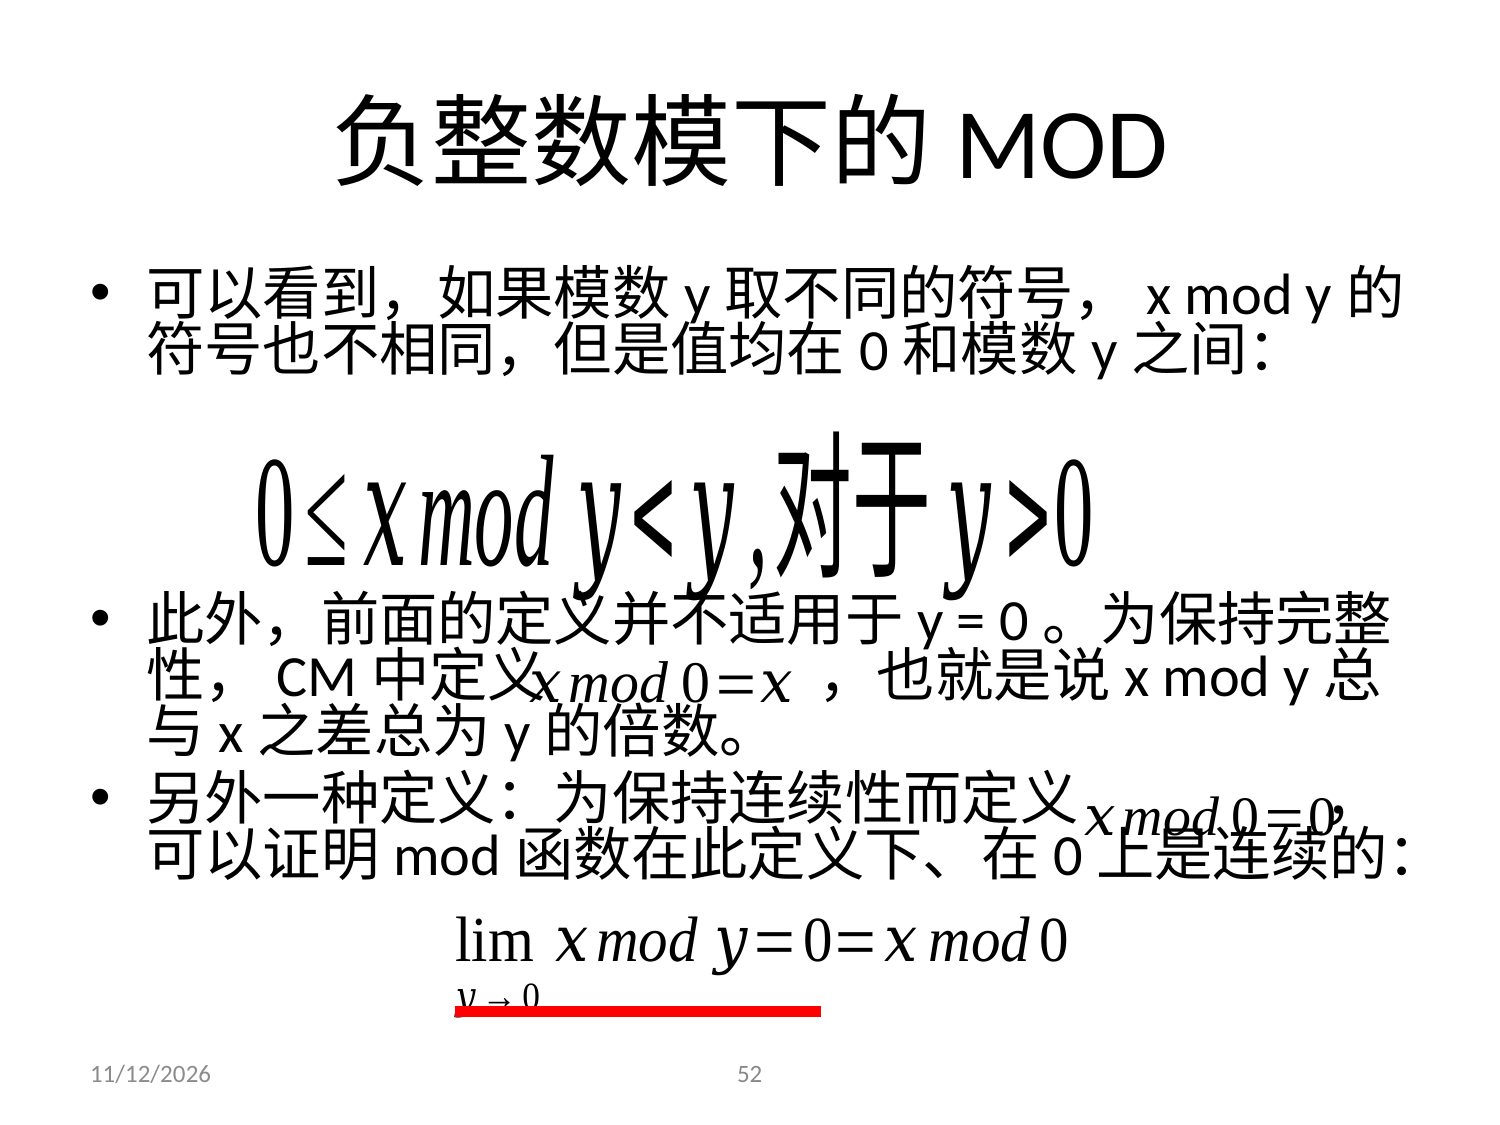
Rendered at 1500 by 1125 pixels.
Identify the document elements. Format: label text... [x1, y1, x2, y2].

list 可以看到，如果模数y取不同的符号，x mod y的符号也不相同，但是值均在0和模数y之间： 此外，前面的定义并不适用于y = 0。为保持完整性，CM中定义 ，也就是说x mod y总与x之差总为y的倍数。 另外一种定义：为保持连续性而定义 ，可以证明mod函数在此定义下、在0上是连续的： [74, 262, 1426, 538]
slide_number 52 [512, 1042, 988, 1103]
title 负整数模下的MOD [74, 44, 1426, 233]
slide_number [75, 1042, 425, 1103]
list 可以看到，如果模数y取不同的符号，x mod y的符号也不相同，但是值均在0和模数y之间： 此外，前面的定义并不适用于y = 0。为保持完整性，CM中定义 ，也就是说x mod y总与x之差总为y的倍数。 另外一种定义：为保持连续性而定义 ，可以证明mod函数在此定义下、在0上是连续的： [74, 539, 1426, 1006]
